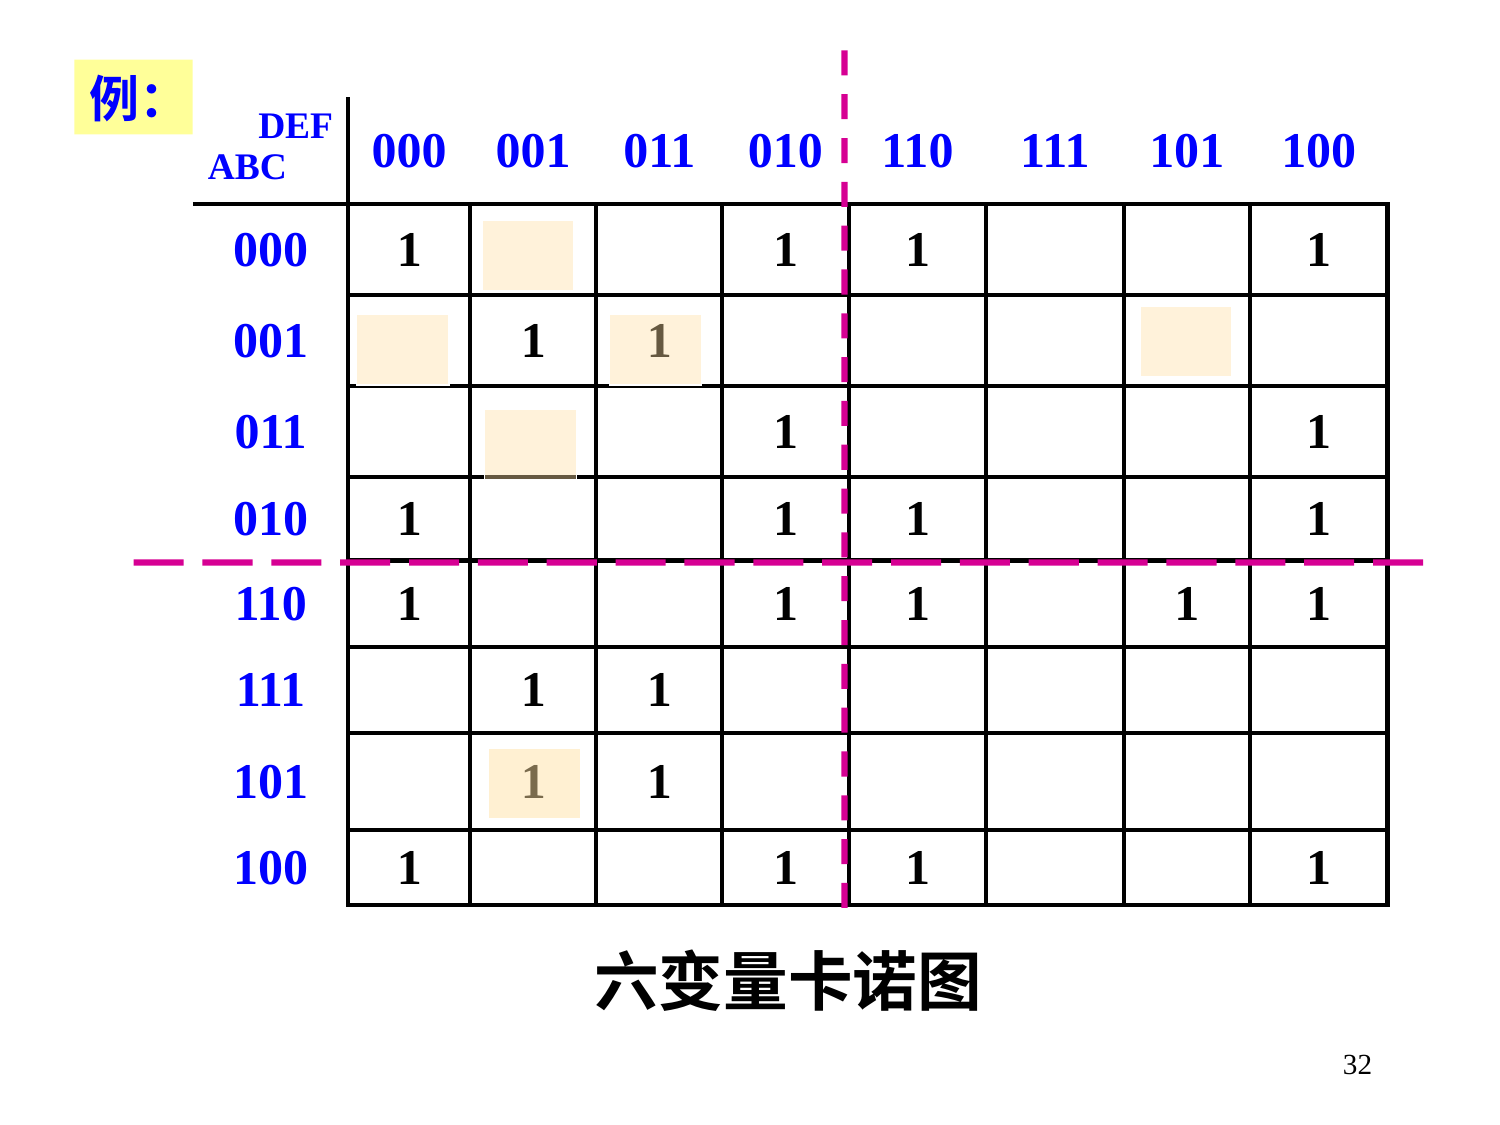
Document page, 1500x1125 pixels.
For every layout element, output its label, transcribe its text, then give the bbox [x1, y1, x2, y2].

table_cell [988, 206, 1122, 293]
table_cell 1 [1252, 206, 1385, 293]
table_cell [1126, 297, 1248, 384]
table_cell [1126, 832, 1248, 903]
table_cell [851, 388, 984, 475]
table_cell 101 [193, 733, 346, 830]
table_cell [851, 297, 984, 384]
table_cell [350, 388, 468, 475]
table_cell 1 [1126, 563, 1248, 645]
table_cell [598, 832, 720, 903]
table_cell 1 [1252, 832, 1385, 903]
table_cell 1 [1252, 479, 1385, 558]
table_cell [988, 297, 1122, 384]
table_cell [1126, 479, 1248, 558]
table_header 110 [849, 97, 986, 202]
table_cell [1252, 649, 1385, 731]
table_header 010 [722, 97, 849, 202]
table_cell [724, 297, 847, 384]
table_cell 1 [598, 649, 720, 731]
table_cell [472, 206, 594, 293]
table_cell 1 [1252, 388, 1385, 475]
table_header 011 [596, 97, 722, 202]
table_cell [988, 479, 1122, 558]
table_cell 011 [193, 386, 346, 477]
table_cell 1 [598, 297, 720, 384]
table_cell [350, 649, 468, 731]
slide_number 32 [1074, 1025, 1388, 1100]
table_cell [1126, 206, 1248, 293]
table_cell [724, 649, 847, 731]
text_box 六变量卡诺图 [38, 933, 1500, 1026]
table_cell 1 [724, 479, 847, 558]
text_box [1139, 305, 1233, 377]
table_cell [1126, 388, 1248, 475]
table_cell 1 [350, 832, 468, 903]
table_cell 1 [350, 479, 468, 558]
text_box [609, 314, 702, 386]
table_cell 1 [851, 832, 984, 903]
table_header 111 [986, 97, 1124, 202]
table_cell 110 [193, 560, 346, 647]
table_cell 1 [724, 563, 847, 645]
table_cell 1 [472, 735, 594, 828]
table_cell 001 [193, 295, 346, 386]
table_cell [724, 735, 847, 828]
text_box [488, 748, 581, 819]
table_cell [988, 388, 1122, 475]
table_cell 1 [472, 297, 594, 384]
table_cell [598, 479, 720, 558]
table_cell 1 [472, 649, 594, 731]
table_cell 1 [724, 388, 847, 475]
table_cell [472, 479, 594, 558]
table_cell 1 [724, 832, 847, 903]
table_cell [350, 297, 468, 384]
table_header 100 [1250, 97, 1388, 202]
table_cell [988, 832, 1122, 903]
table_cell 1 [350, 206, 468, 293]
table_cell 1 [724, 206, 847, 293]
table_cell [1252, 297, 1385, 384]
table_cell 1 [851, 563, 984, 645]
table_cell [1252, 735, 1385, 828]
table_cell 1 [350, 563, 468, 645]
table_cell [598, 206, 720, 293]
table_cell 100 [193, 830, 346, 905]
table_header 101 [1124, 97, 1250, 202]
table_header 000 [350, 97, 470, 202]
table_cell [598, 563, 720, 645]
table_cell 010 [193, 477, 346, 560]
table_cell 1 [851, 206, 984, 293]
table_cell [851, 649, 984, 731]
table_cell [598, 388, 720, 475]
table_cell [988, 563, 1122, 645]
table_cell [472, 388, 594, 475]
text_box [484, 408, 577, 480]
table_header 001 [470, 97, 596, 202]
table_cell [988, 735, 1122, 828]
table_cell 1 [851, 479, 984, 558]
table_cell [988, 649, 1122, 731]
text_box 例： [74, 59, 193, 135]
table_cell 000 [193, 206, 346, 295]
table_cell [1126, 649, 1248, 731]
table_cell 1 [598, 735, 720, 828]
text_box [481, 219, 575, 291]
table_cell [472, 832, 594, 903]
table_cell [1126, 735, 1248, 828]
table_cell [472, 563, 594, 645]
table_cell [851, 735, 984, 828]
text_box [356, 314, 449, 386]
table_cell 111 [193, 647, 346, 733]
table_header DEF ABC [193, 97, 346, 202]
table_cell [350, 735, 468, 828]
table_cell 1 [1252, 563, 1385, 645]
